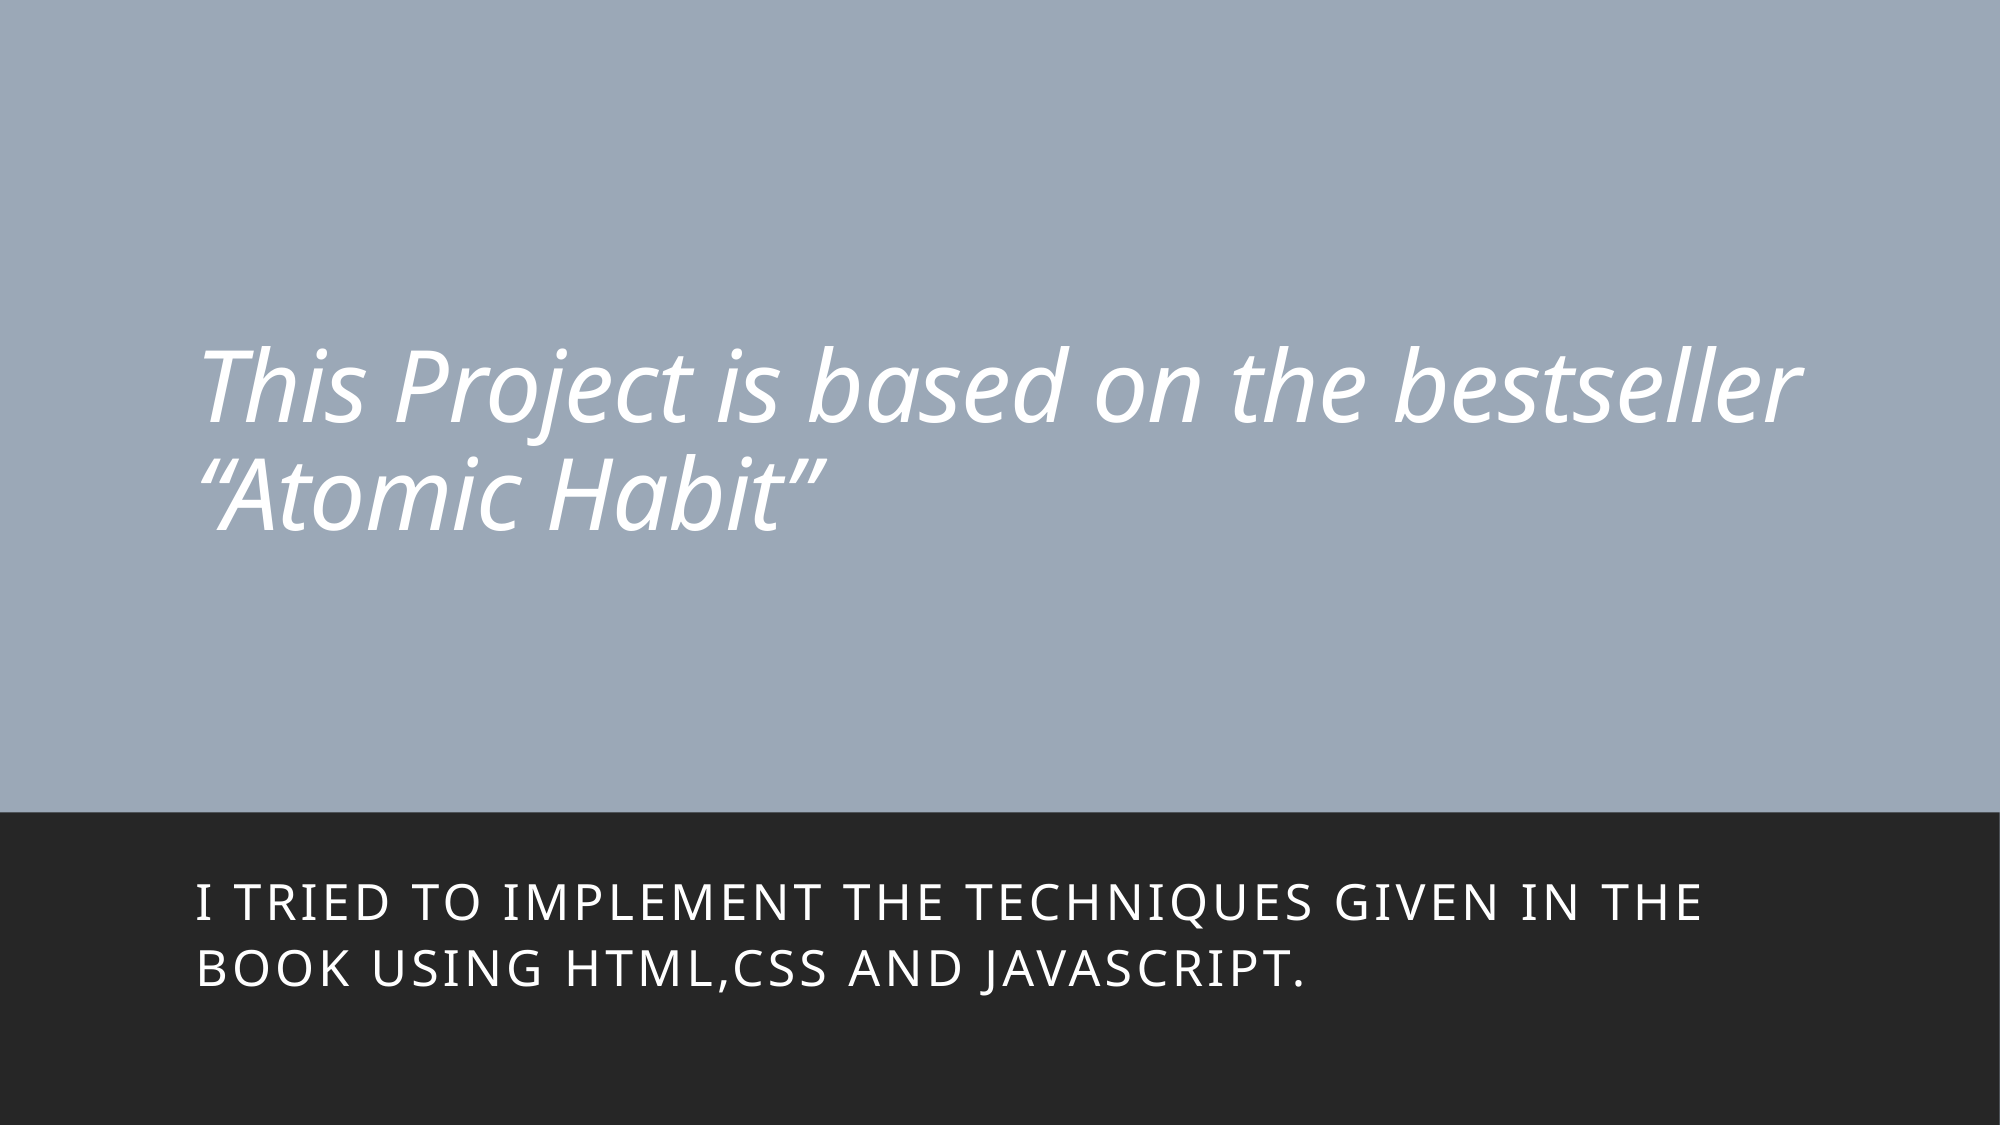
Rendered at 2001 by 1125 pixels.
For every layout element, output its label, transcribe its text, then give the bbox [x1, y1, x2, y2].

text_box [0, 811, 2000, 1125]
title This Project is based on the bestseller “Atomic Habit” [180, 124, 1830, 763]
subtitle I tried to implement the techniques given in the book using html,css and javascript. [180, 857, 1831, 1045]
text_box [0, 0, 2000, 811]
